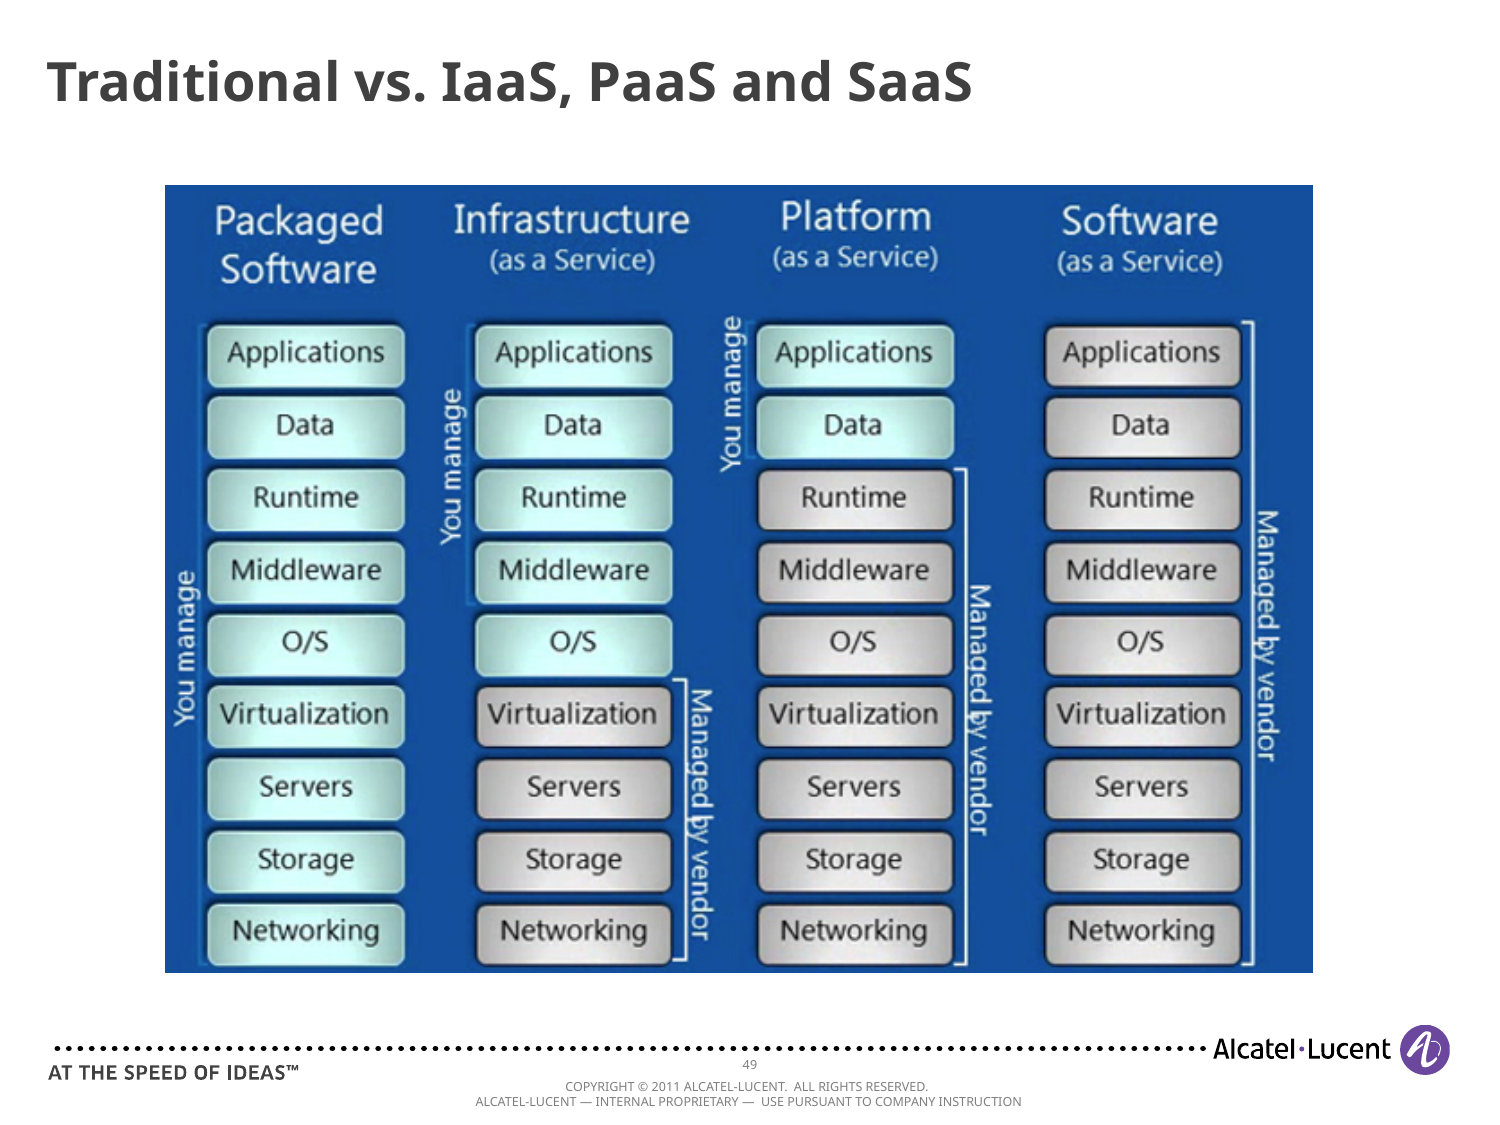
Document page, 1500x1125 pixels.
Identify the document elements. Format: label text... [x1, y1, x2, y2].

picture [164, 185, 1313, 973]
title Traditional vs. IaaS, PaaS and SaaS [31, 39, 1450, 164]
